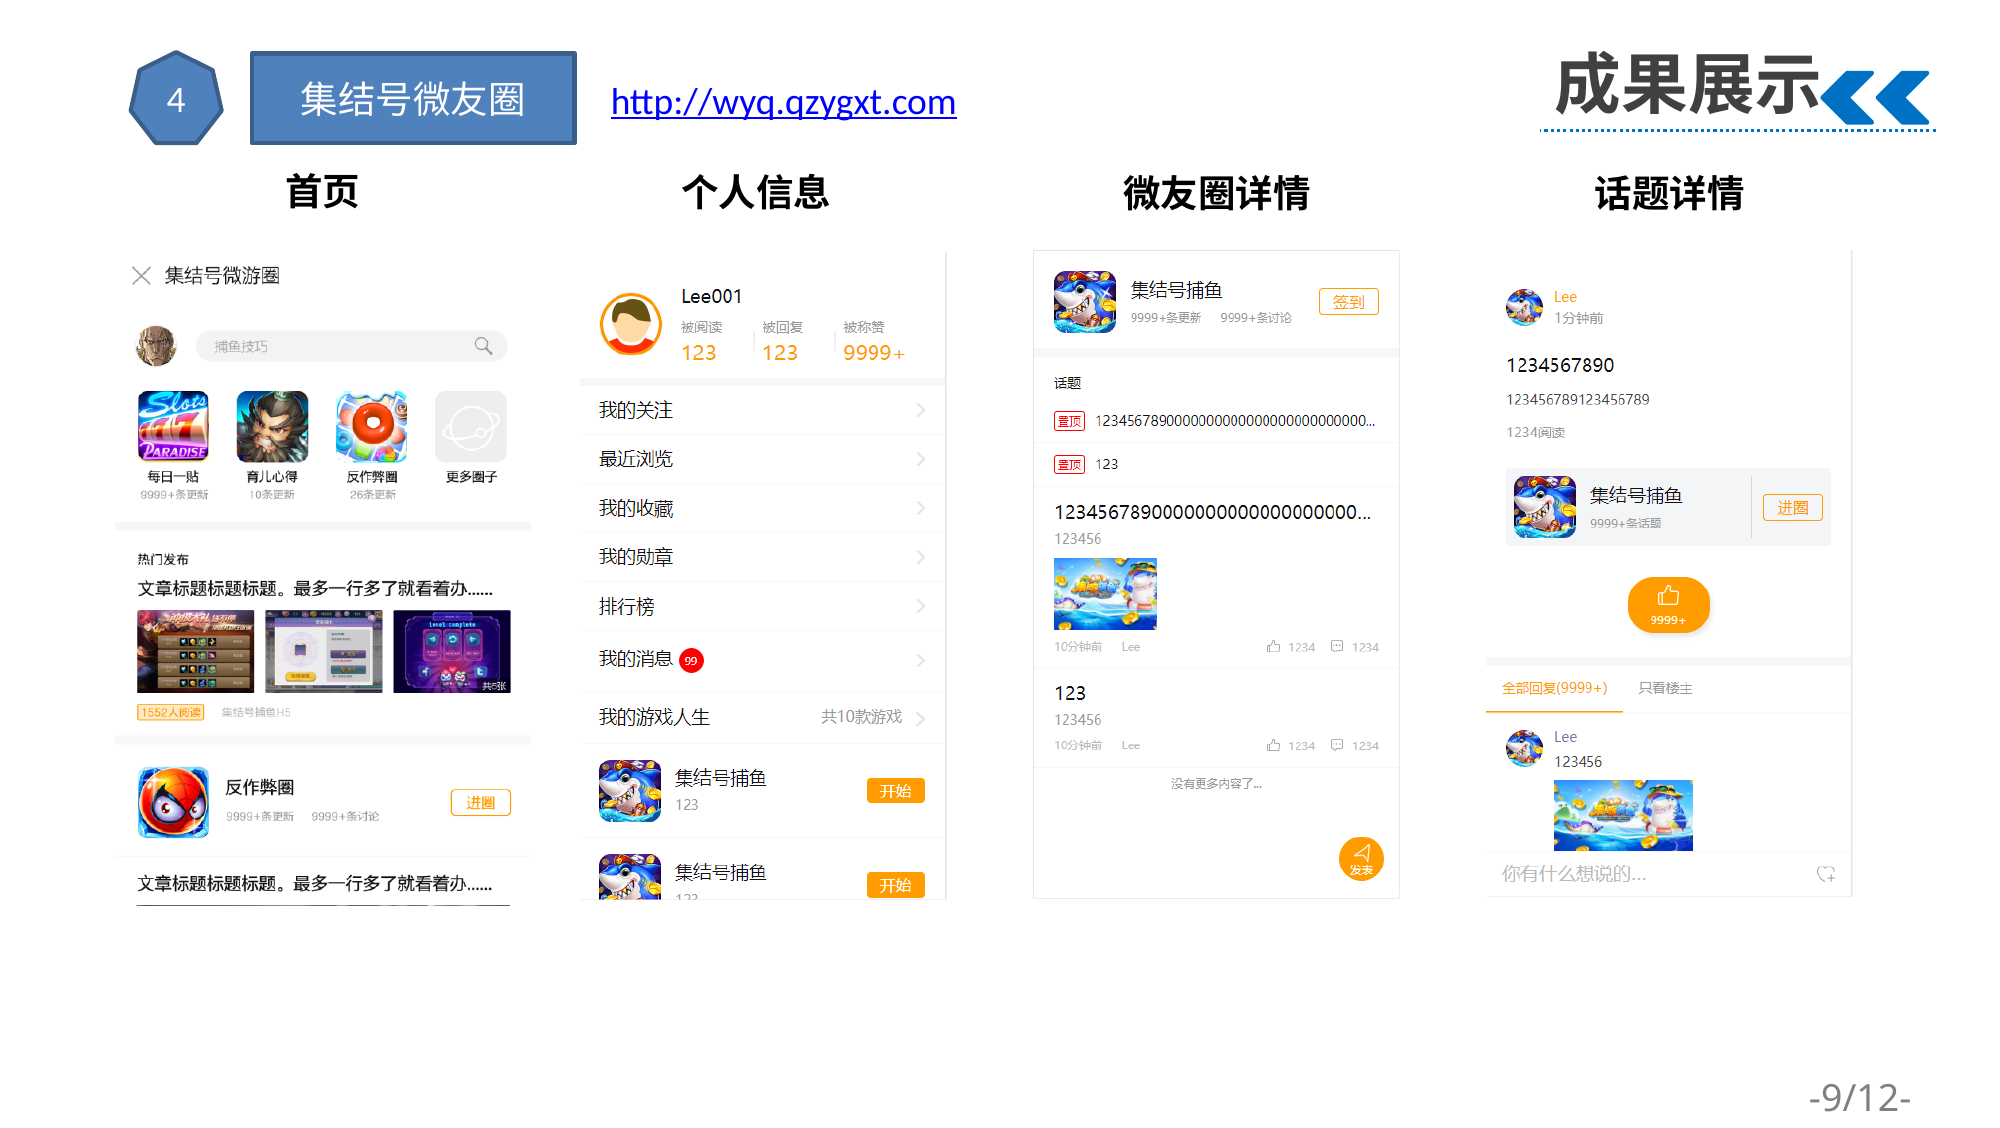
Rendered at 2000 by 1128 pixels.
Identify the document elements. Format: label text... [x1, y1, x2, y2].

picture [580, 252, 947, 901]
picture [1033, 250, 1400, 900]
text_box 微友圈详情 [1108, 162, 1326, 223]
text_box 个人信息 [666, 161, 847, 222]
text_box 4 [128, 50, 224, 146]
text_box 首页 [270, 160, 376, 221]
text_box 成果展示 [1540, 34, 1983, 163]
text_box 话题详情 [1579, 162, 1760, 222]
text_box http://wyq.qzygxt.com [596, 69, 973, 130]
picture [1486, 250, 1853, 898]
picture [115, 247, 531, 906]
text_box 集结号微友圈 [250, 51, 577, 145]
